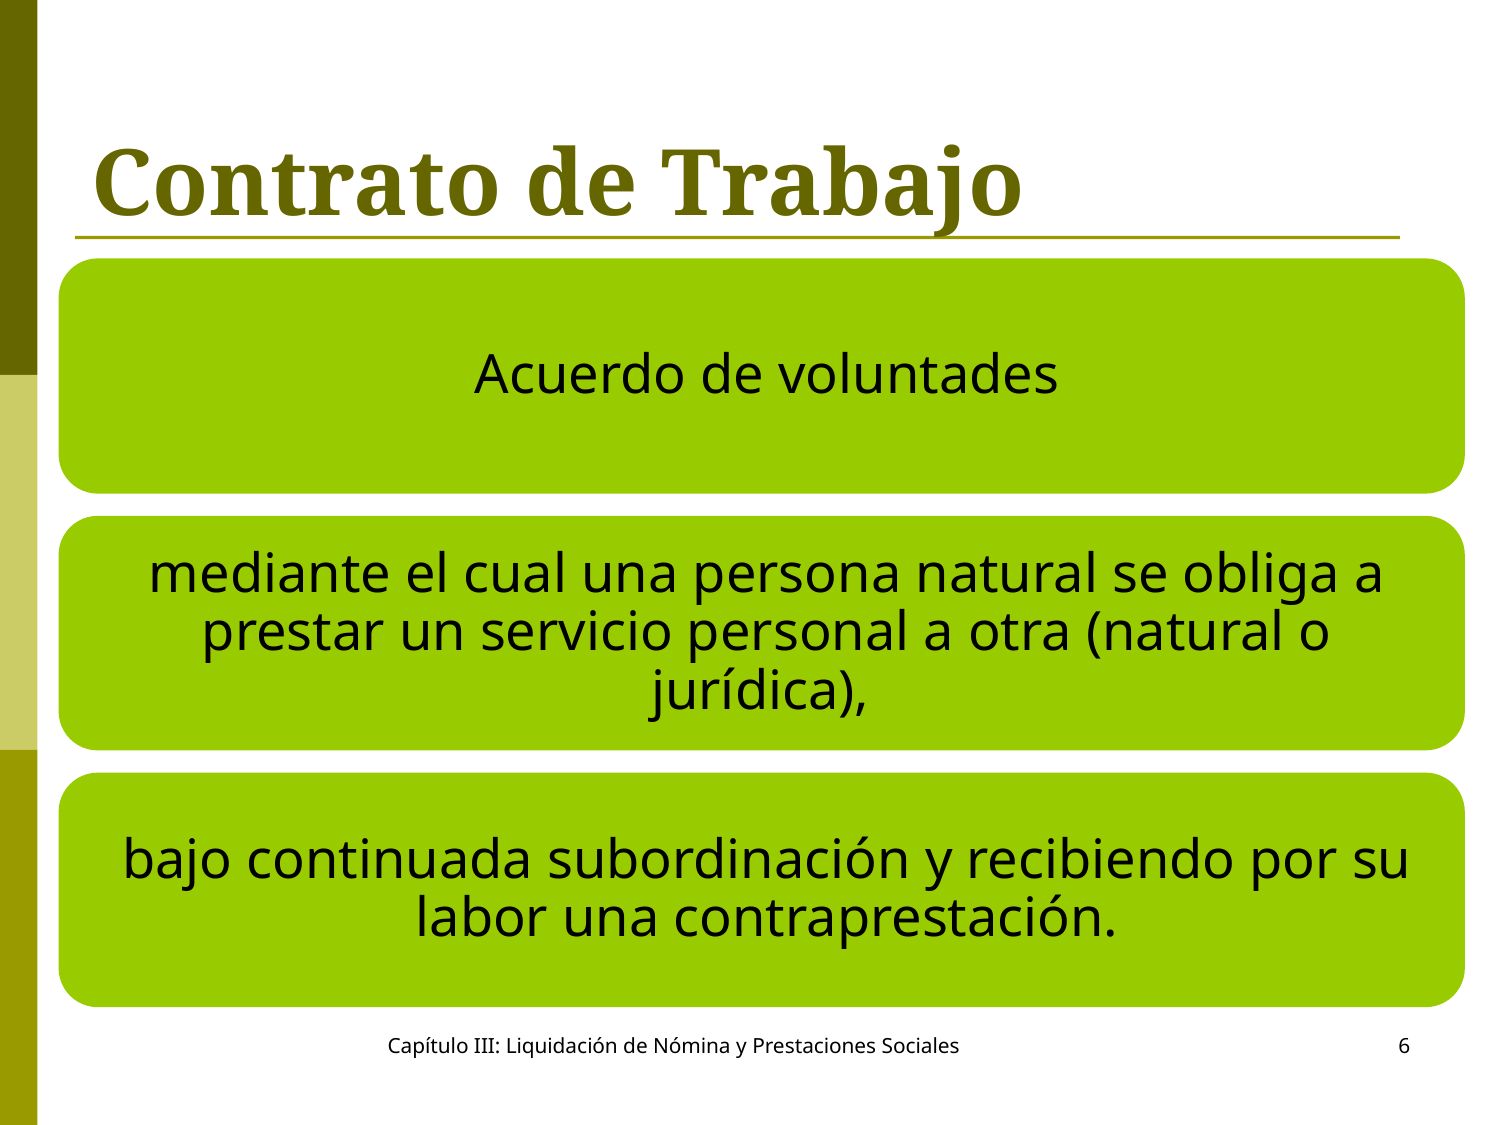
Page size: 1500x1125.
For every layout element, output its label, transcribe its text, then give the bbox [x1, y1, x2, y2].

footer Capítulo III: Liquidación de Nómina y Prestaciones Sociales [280, 1024, 1067, 1101]
slide_number 6 [1074, 1024, 1426, 1101]
title Contrato de Trabajo [76, 54, 1427, 242]
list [58, 257, 1466, 1008]
